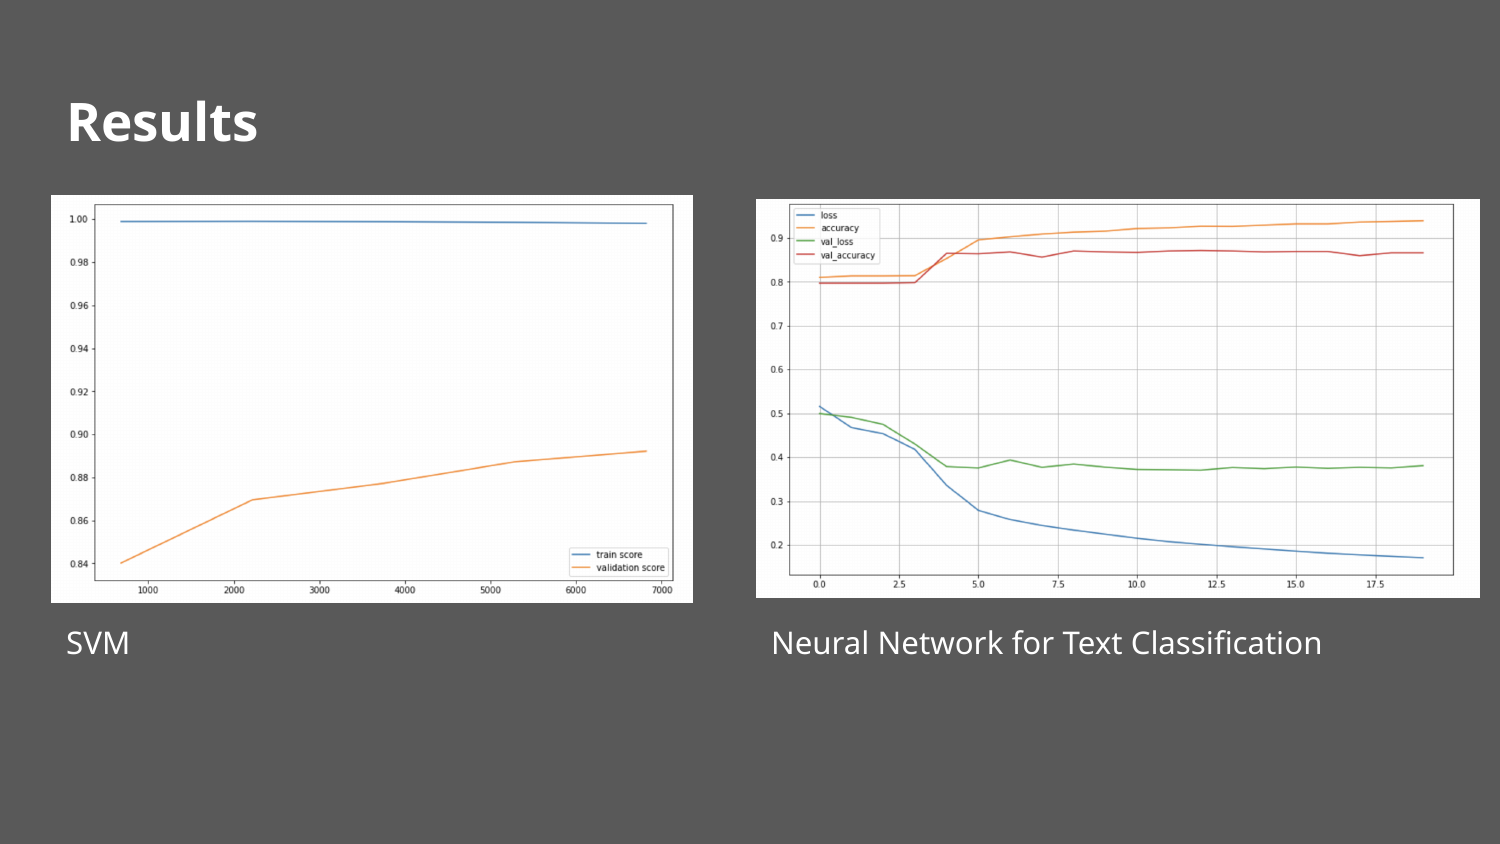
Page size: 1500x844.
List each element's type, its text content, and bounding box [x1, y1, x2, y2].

picture [50, 194, 693, 603]
text_box Neural Network for Text Classification [775, 605, 1480, 676]
text_box SVM [51, 602, 775, 676]
picture [755, 199, 1480, 598]
title Results [51, 72, 1449, 167]
